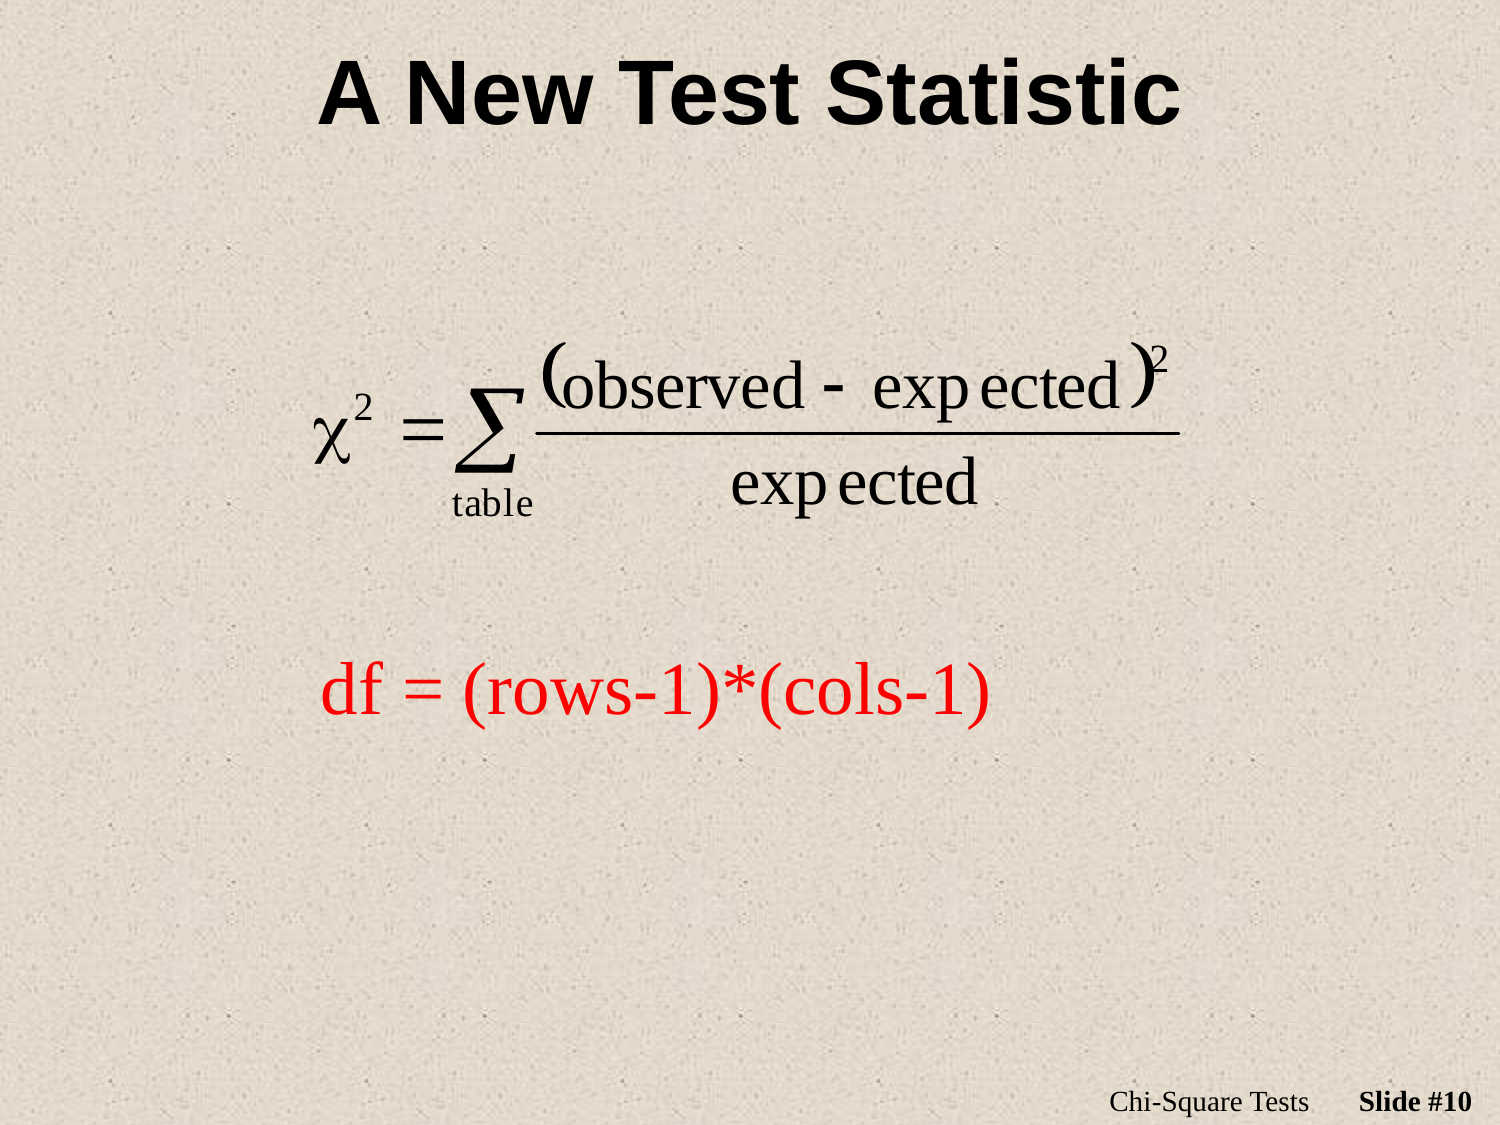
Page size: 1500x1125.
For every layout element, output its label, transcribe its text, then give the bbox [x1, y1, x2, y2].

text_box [303, 324, 1191, 532]
title A New Test Statistic [112, 24, 1388, 151]
slide_number Slide #10 [1324, 1074, 1488, 1101]
text_box df = (rows-1)*(cols-1) [306, 632, 1008, 737]
picture [0, 0, 1500, 1125]
footer Chi-Square Tests [849, 1074, 1326, 1113]
